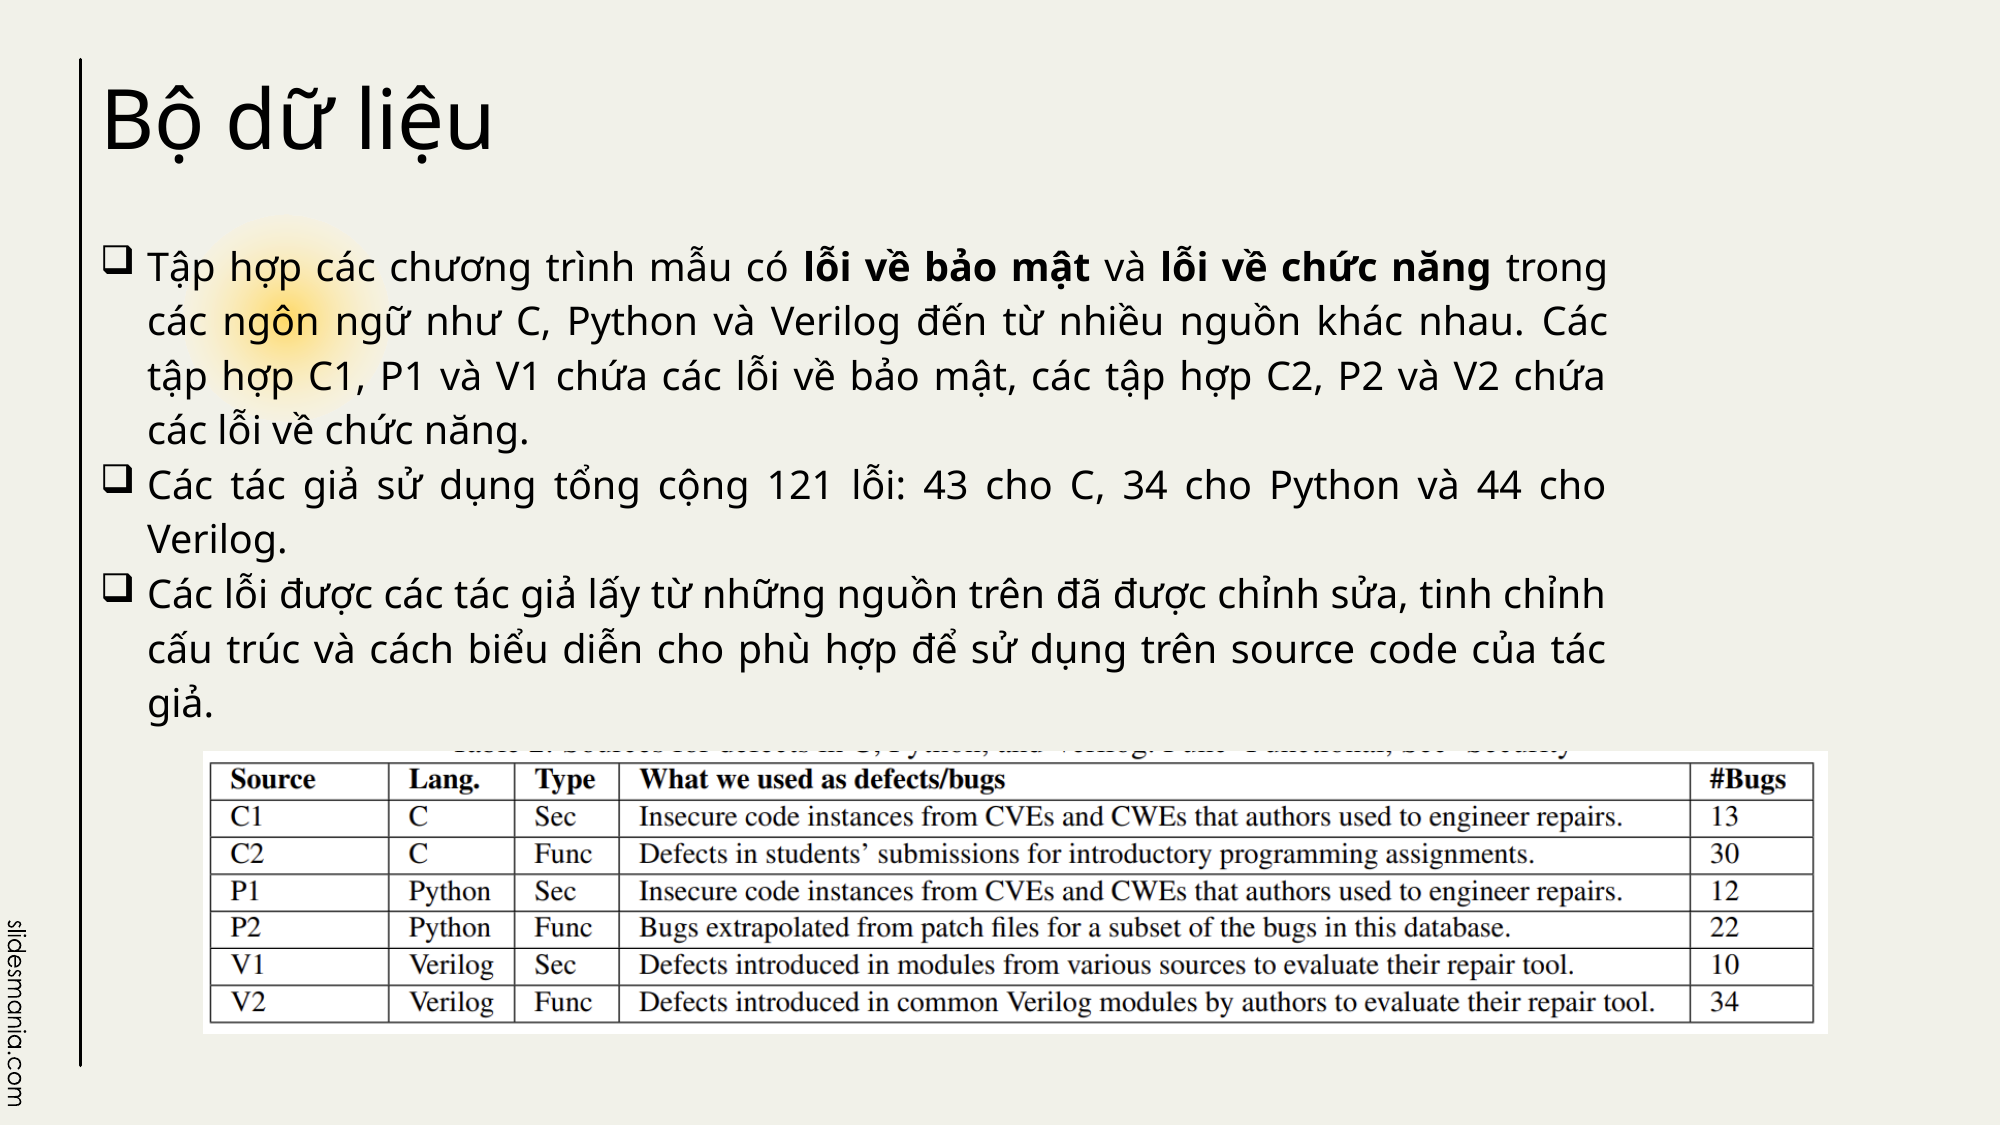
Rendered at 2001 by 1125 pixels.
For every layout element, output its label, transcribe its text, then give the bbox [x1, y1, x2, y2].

picture [203, 751, 1829, 1034]
title Bộ dữ liệu [80, 53, 1589, 179]
list Tập hợp các chương trình mẫu có lỗi về bảo mật và lỗi về chức năng trong các ngôn ngữ như C, Python và Verilog đến từ nhiều nguồn khác nhau. Các tập hợp C1, P1 và V1 chứa các lỗi về bảo mật, các tập hợp C2, P2 và V2 chứa các lỗi về chức năng. Các tác giả sử dụng tổng cộng 121 lỗi: 43 cho C, 34 cho Python và 44 cho Verilog. Các lỗi được các tác giả lấy từ những nguồn trên đã được chỉnh sửa, tinh chỉnh cấu trúc và cách biểu diễn cho phù hợp để sử dụng trên source code của tác giả. [80, 214, 1629, 779]
